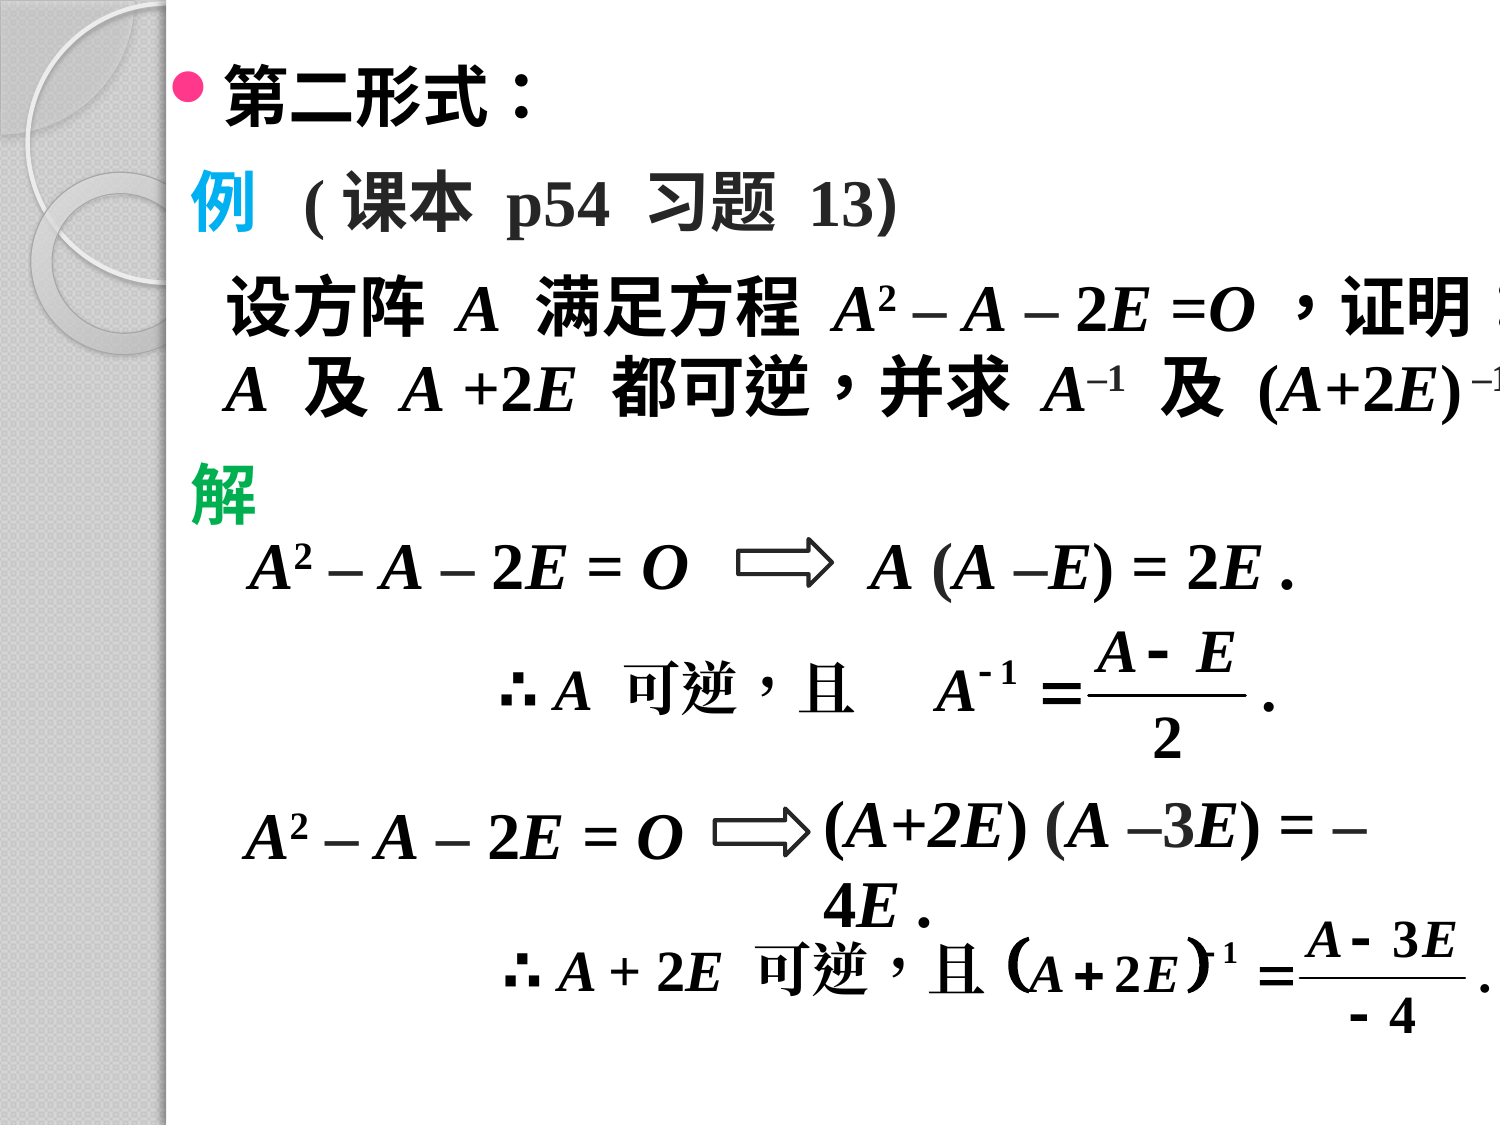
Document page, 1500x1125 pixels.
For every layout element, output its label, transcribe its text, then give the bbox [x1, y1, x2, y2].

text_box ∴ A 可逆，且 [483, 644, 885, 730]
text_box [712, 806, 811, 858]
text_box 设方阵 A 满足方程 A2 – A – 2E =O，证明： A 及 A +2E 都可逆，并求 A–1 及 (A+2E) –1。 [211, 257, 1500, 433]
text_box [921, 609, 1288, 774]
text_box ∴ A + 2E 可逆，且 [487, 925, 992, 1011]
text_box (A+2E) (A –3E) = – 4E . [808, 773, 1500, 925]
text_box 第二形式： [140, 46, 610, 129]
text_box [999, 902, 1500, 1047]
text_box [736, 537, 835, 588]
text_box A2 – A – 2E = O [234, 515, 739, 611]
text_box 解 [175, 445, 282, 540]
text_box A2 – A – 2E = O [230, 785, 708, 880]
text_box 例 (课本 p54 习题 13) [175, 152, 1067, 247]
text_box A (A –E) = 2E . [855, 515, 1329, 611]
